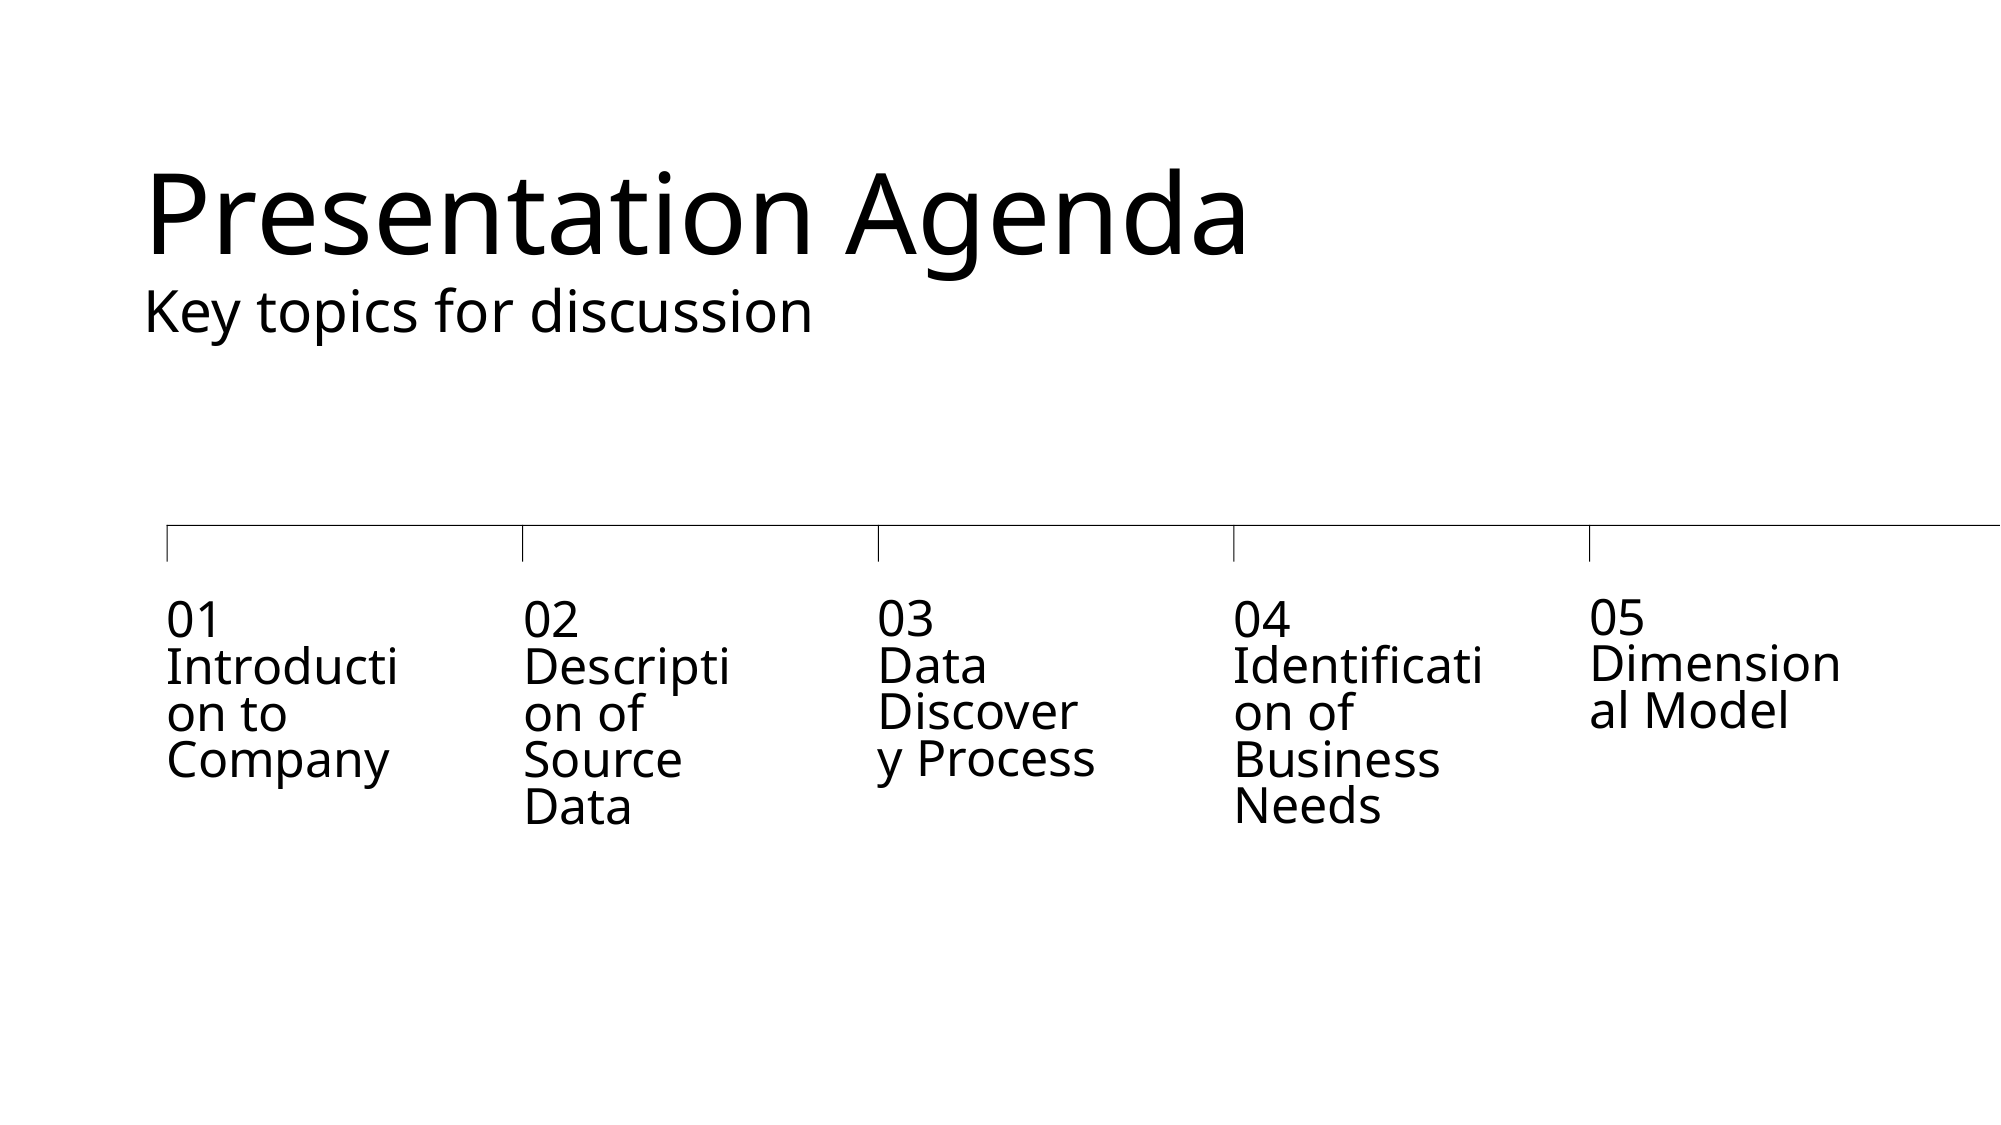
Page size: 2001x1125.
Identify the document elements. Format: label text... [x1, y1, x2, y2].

text_box 04 Identification of Business Needs [1233, 600, 1512, 834]
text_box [166, 524, 2000, 562]
text_box 03 Data Discovery Process [877, 600, 1100, 787]
text_box 01 Introduction to Company [166, 601, 427, 788]
text_box 02 Description of Source Data [523, 601, 758, 835]
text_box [143, 154, 1411, 346]
text_box 05 Dimensional Model [1589, 598, 1851, 739]
